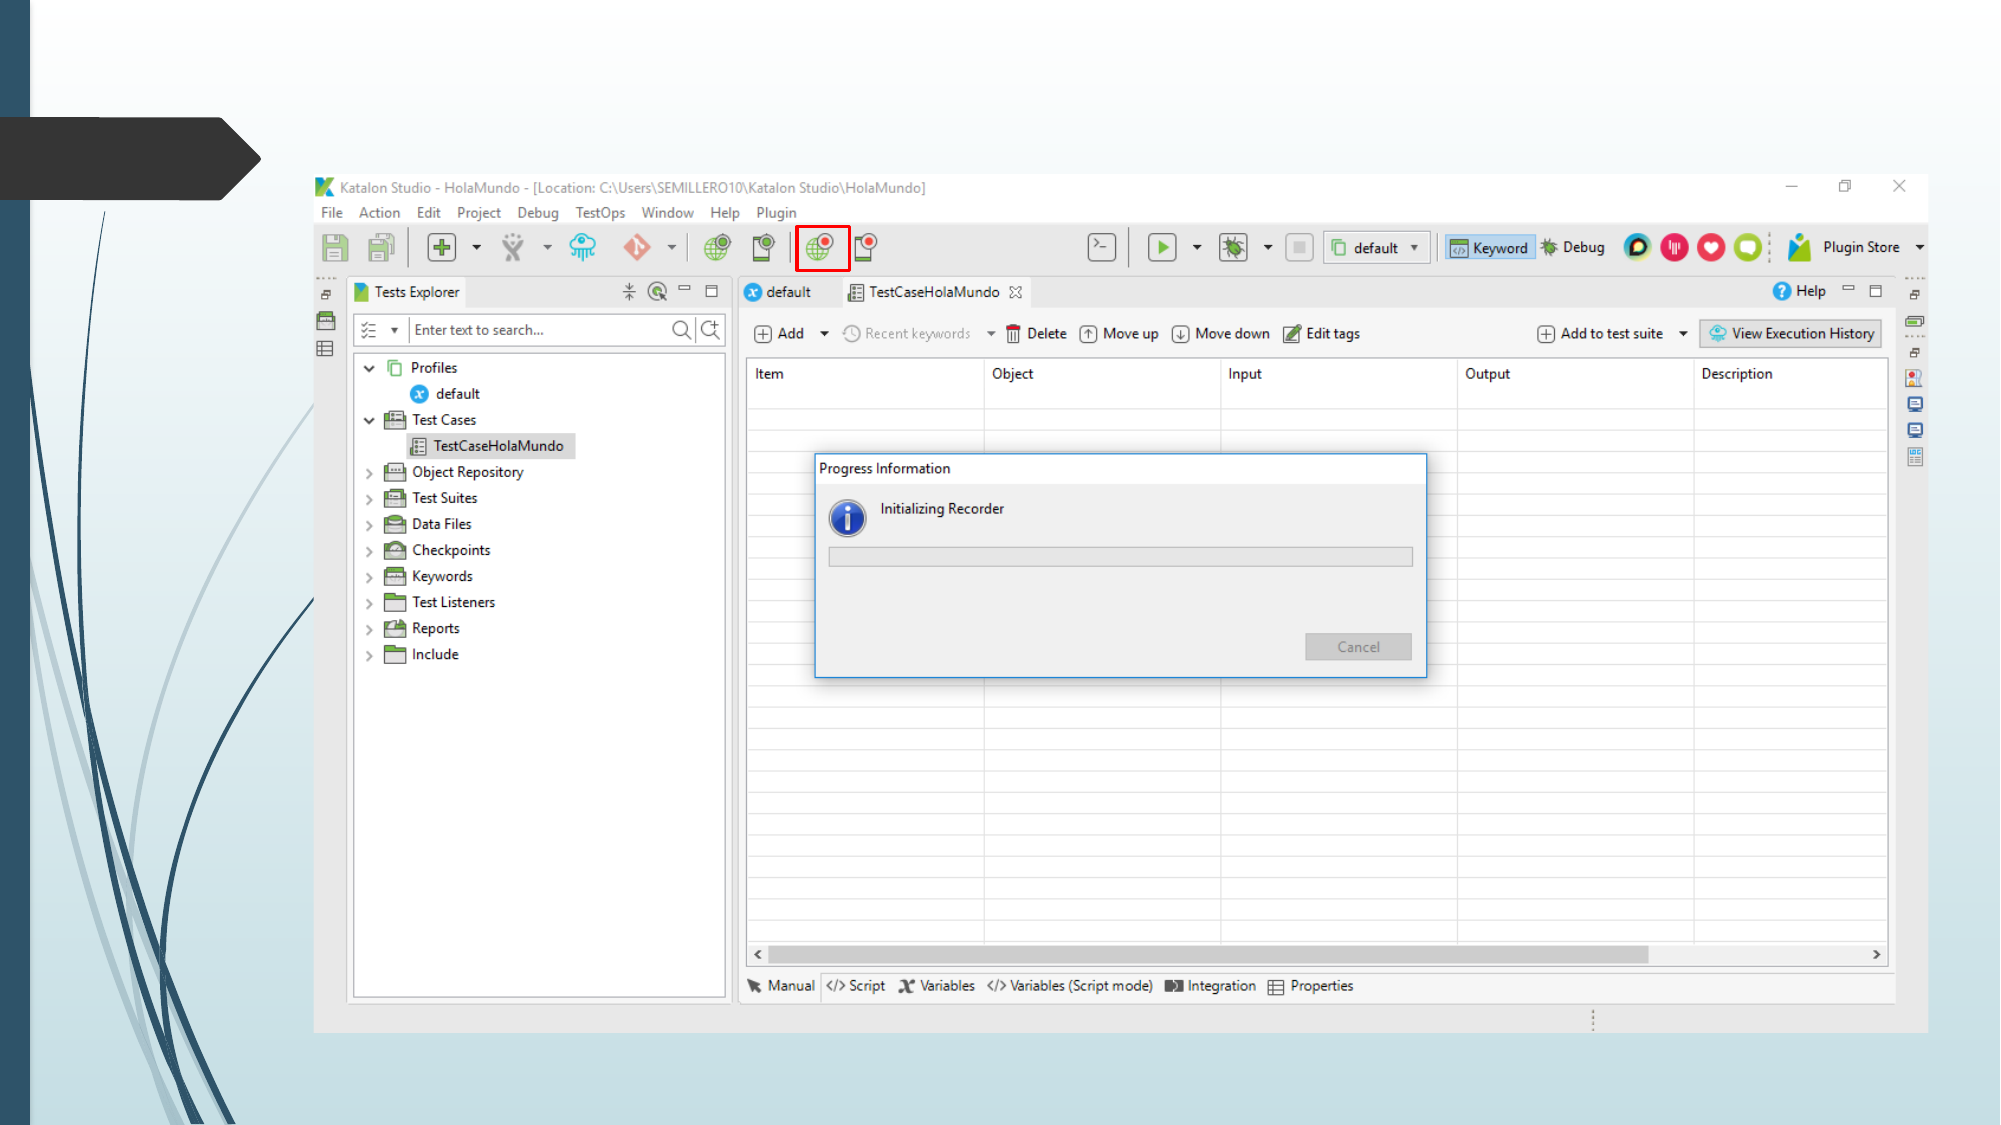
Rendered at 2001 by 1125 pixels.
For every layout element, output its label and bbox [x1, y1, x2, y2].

picture [313, 174, 1929, 1033]
